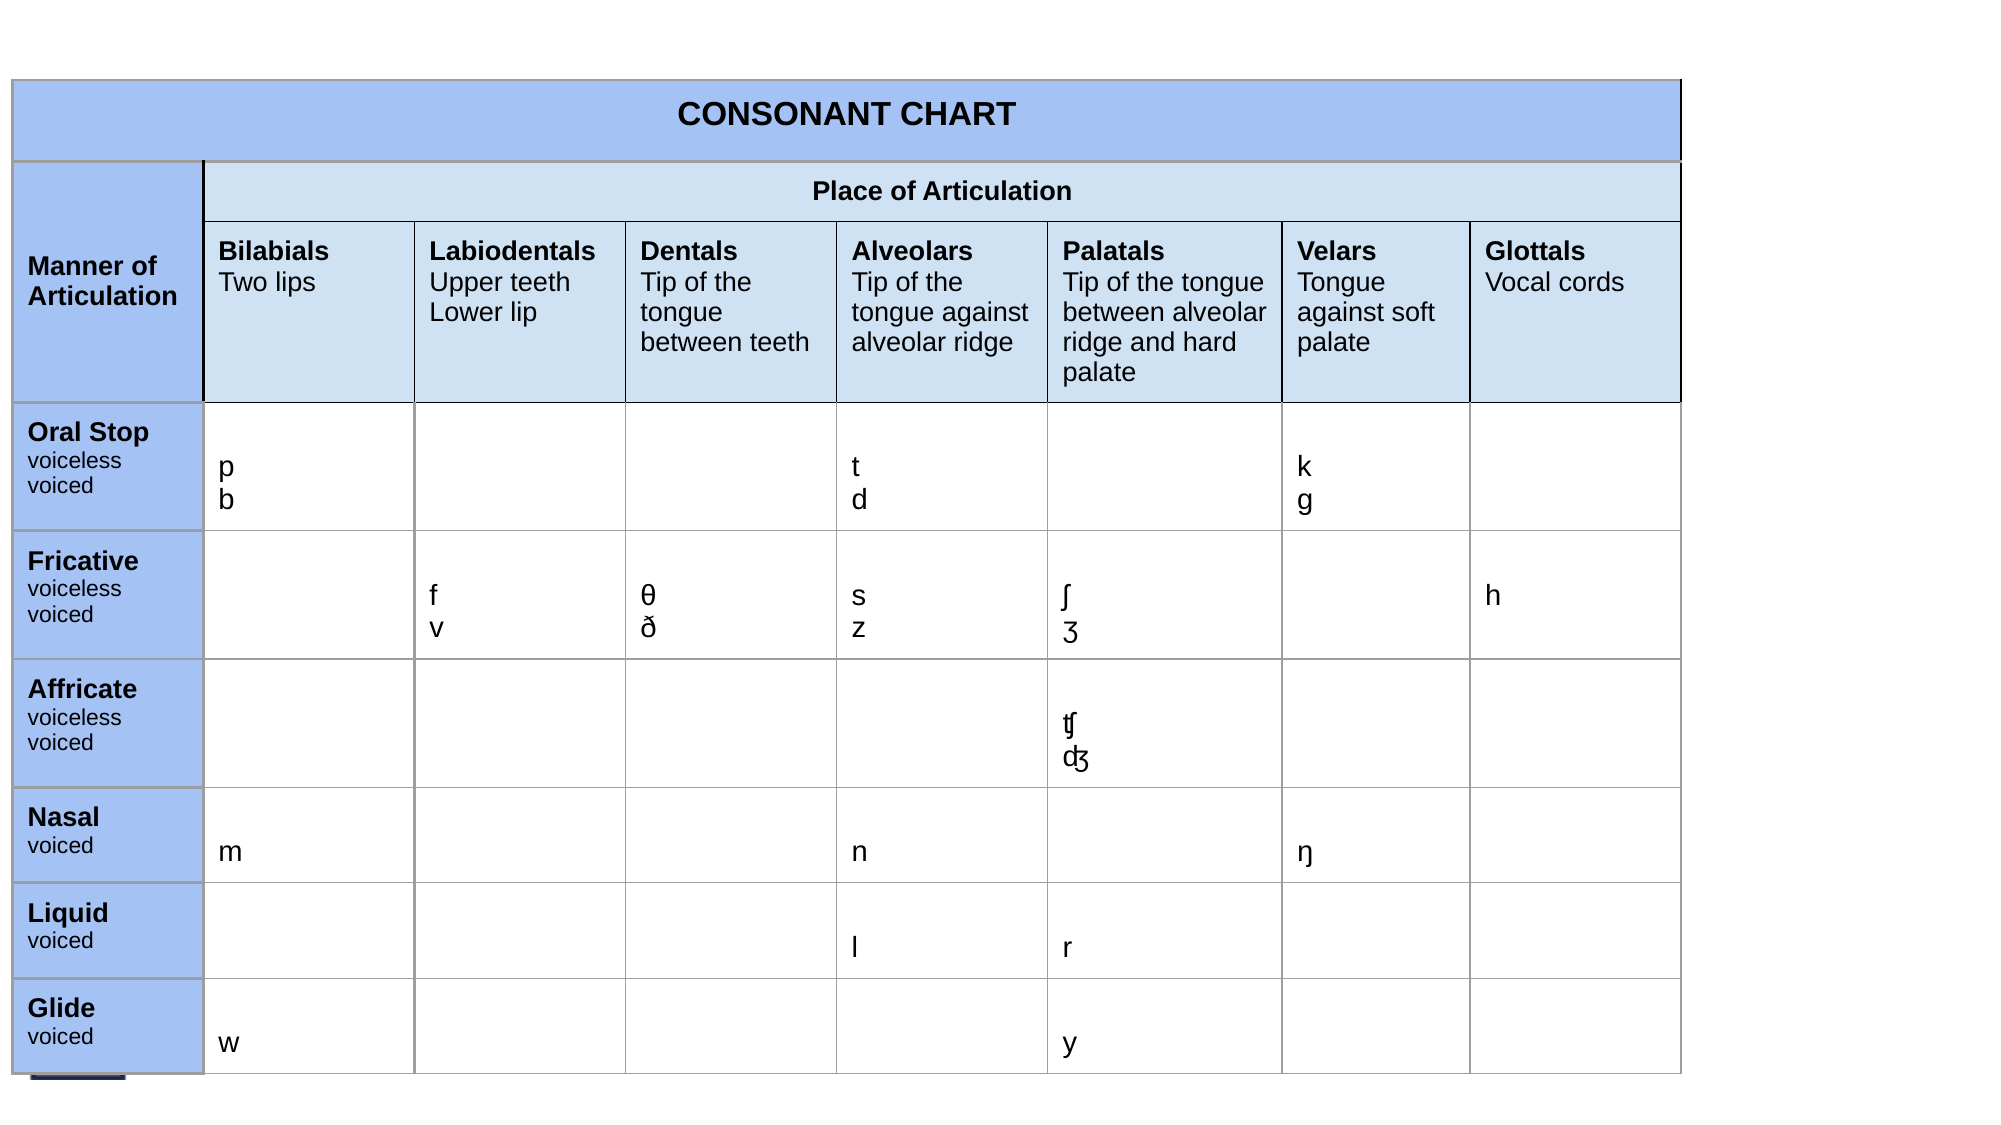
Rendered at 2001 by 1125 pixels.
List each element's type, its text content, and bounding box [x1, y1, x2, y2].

table_cell n [837, 788, 1047, 882]
table_cell Labiodentals Upper teeth Lower lip [415, 222, 625, 402]
table_cell [626, 403, 836, 530]
table_header CONSONANT CHART [14, 81, 1680, 160]
table_cell [1283, 531, 1469, 658]
table_cell [626, 979, 836, 1073]
table_cell h [1471, 531, 1680, 658]
table_cell ʧ ʤ [1048, 660, 1281, 787]
table_cell w [205, 979, 413, 1073]
table_cell Liquid voiced [14, 884, 202, 977]
table_cell [1048, 403, 1281, 530]
table_cell [205, 660, 413, 787]
table_cell p b [205, 403, 413, 530]
table_cell f v [416, 531, 625, 658]
table_cell θ ð [626, 531, 836, 658]
table_cell l [837, 883, 1047, 978]
table_cell Dentals Tip of the tongue between teeth [626, 222, 836, 402]
table_cell [205, 883, 413, 978]
table_cell m [205, 788, 413, 882]
table_cell r [1048, 883, 1281, 978]
table_cell [1471, 788, 1680, 882]
table_cell Fricative voiceless voiced [14, 532, 202, 658]
table_cell [1471, 660, 1680, 787]
table_cell Affricate voiceless voiced [14, 660, 202, 786]
table_cell [205, 531, 413, 658]
table_cell [626, 788, 836, 882]
table_cell t d [837, 403, 1047, 530]
table_cell Manner of Articulation [14, 163, 202, 401]
table_cell [416, 788, 625, 882]
table_cell [837, 979, 1047, 1073]
table_cell k g [1283, 403, 1469, 530]
table_cell [1283, 883, 1469, 978]
table_cell [1471, 403, 1680, 530]
table_cell [416, 979, 625, 1073]
table_cell [1471, 883, 1680, 978]
table_cell s z [837, 531, 1047, 658]
table_cell [1283, 660, 1469, 787]
table_cell Glottals Vocal cords [1471, 222, 1680, 402]
table_cell Nasal voiced [14, 789, 202, 881]
table_cell [1048, 788, 1281, 882]
table_cell [837, 660, 1047, 787]
table_cell [1471, 979, 1680, 1073]
table_cell Oral Stop voiceless voiced [14, 404, 202, 529]
table_cell [416, 403, 625, 530]
table_cell [416, 883, 625, 978]
table_cell [416, 660, 625, 787]
table_cell y [1048, 979, 1281, 1073]
table_cell Velars Tongue against soft palate [1283, 222, 1469, 402]
table_cell ŋ [1283, 788, 1469, 882]
table_cell [626, 660, 836, 787]
table_cell Alveolars Tip of the tongue against alveolar ridge [837, 222, 1047, 402]
table_cell [1283, 979, 1469, 1073]
table_cell ʃ ʒ [1048, 531, 1281, 658]
table_cell Place of Articulation [205, 163, 1680, 221]
table_cell Palatals Tip of the tongue between alveolar ridge and hard palate [1048, 222, 1281, 402]
table_cell Bilabials Two lips [205, 222, 414, 402]
table_cell [626, 883, 836, 978]
table_cell Glide voiced [14, 980, 202, 1072]
picture [8, 941, 147, 1080]
